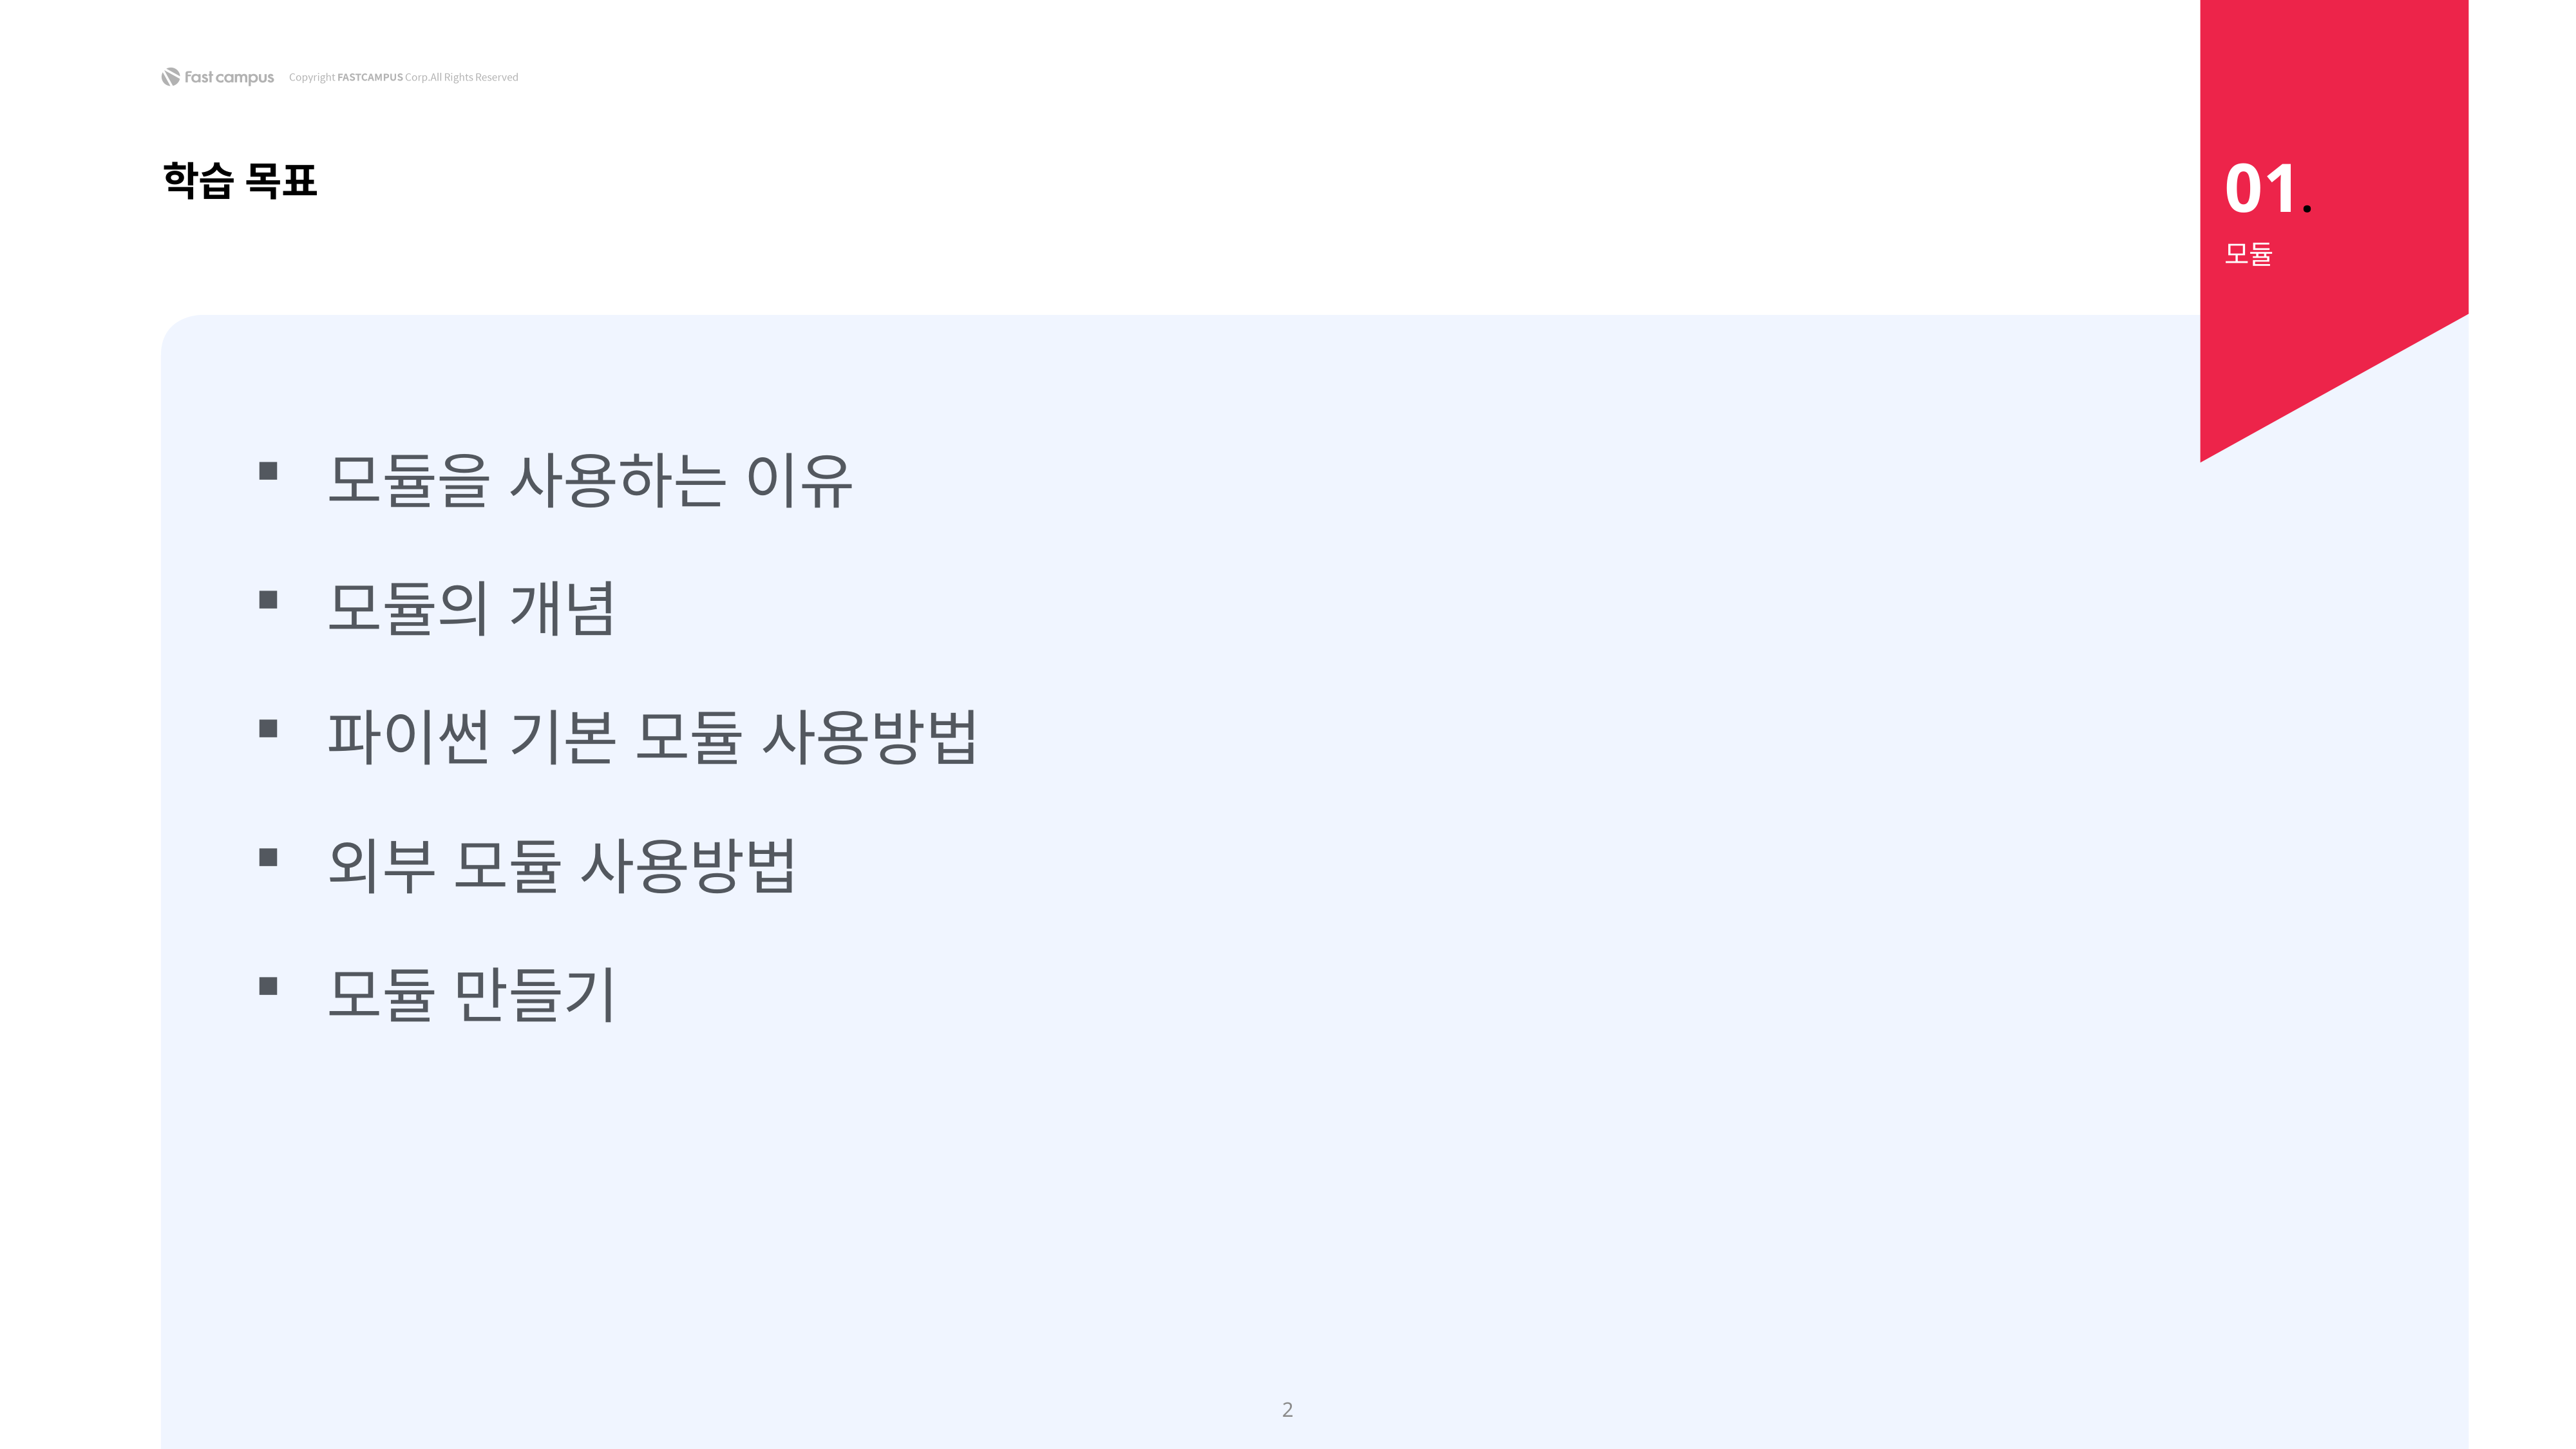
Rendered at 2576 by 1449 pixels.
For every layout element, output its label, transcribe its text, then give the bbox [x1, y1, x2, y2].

text_box 01. [2200, 148, 2469, 232]
slide_number 2 [998, 1372, 1578, 1449]
text_box 학습 목표 [160, 154, 631, 205]
text_box 모듈을 사용하는 이유 모듈의 개념 파이썬 기본 모듈 사용방법 외부 모듈 사용방법 모듈 만들기 [253, 404, 1571, 1032]
text_box 모듈 [2200, 232, 2469, 276]
picture [0, 0, 2576, 1449]
